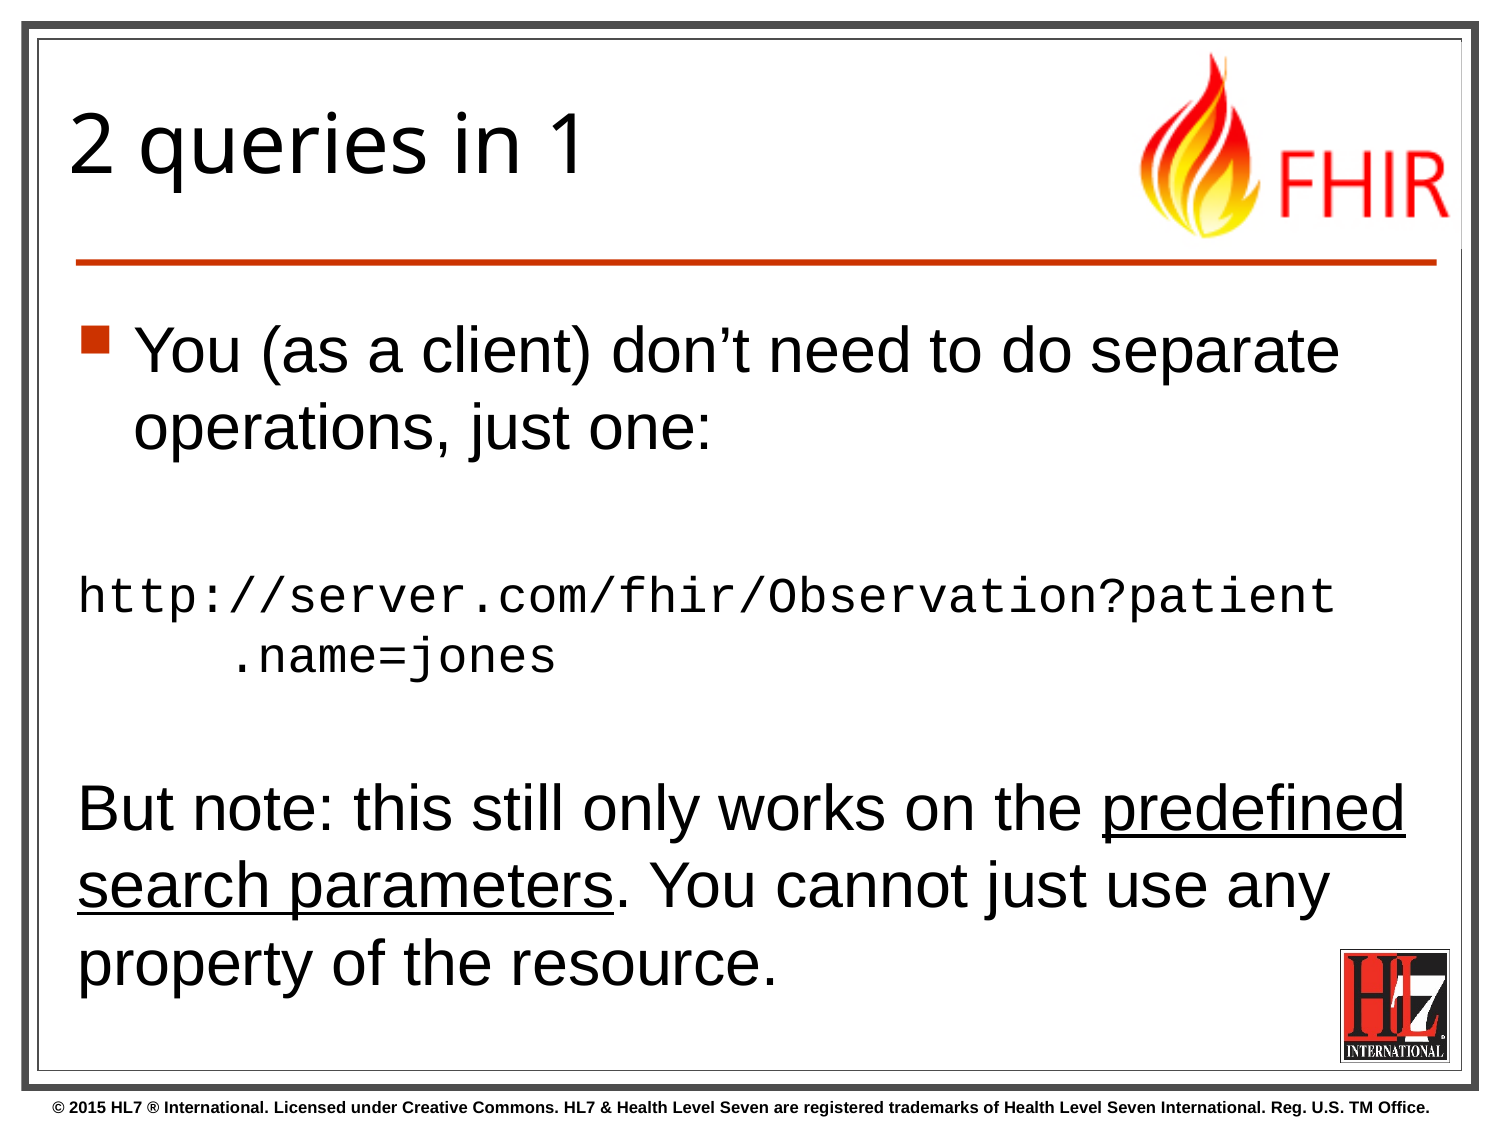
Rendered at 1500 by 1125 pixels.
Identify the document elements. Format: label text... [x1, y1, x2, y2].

picture [1128, 42, 1462, 249]
list You (as a client) don’t need to do separate operations, just one: http://server.com/fhir/Observation?patient .name=jones But note: this still only works on the predefined search parameters. You cannot just use any property of the resource. [62, 299, 1438, 1035]
picture [1340, 949, 1450, 1063]
title 2 queries in 1 [53, 54, 1128, 244]
